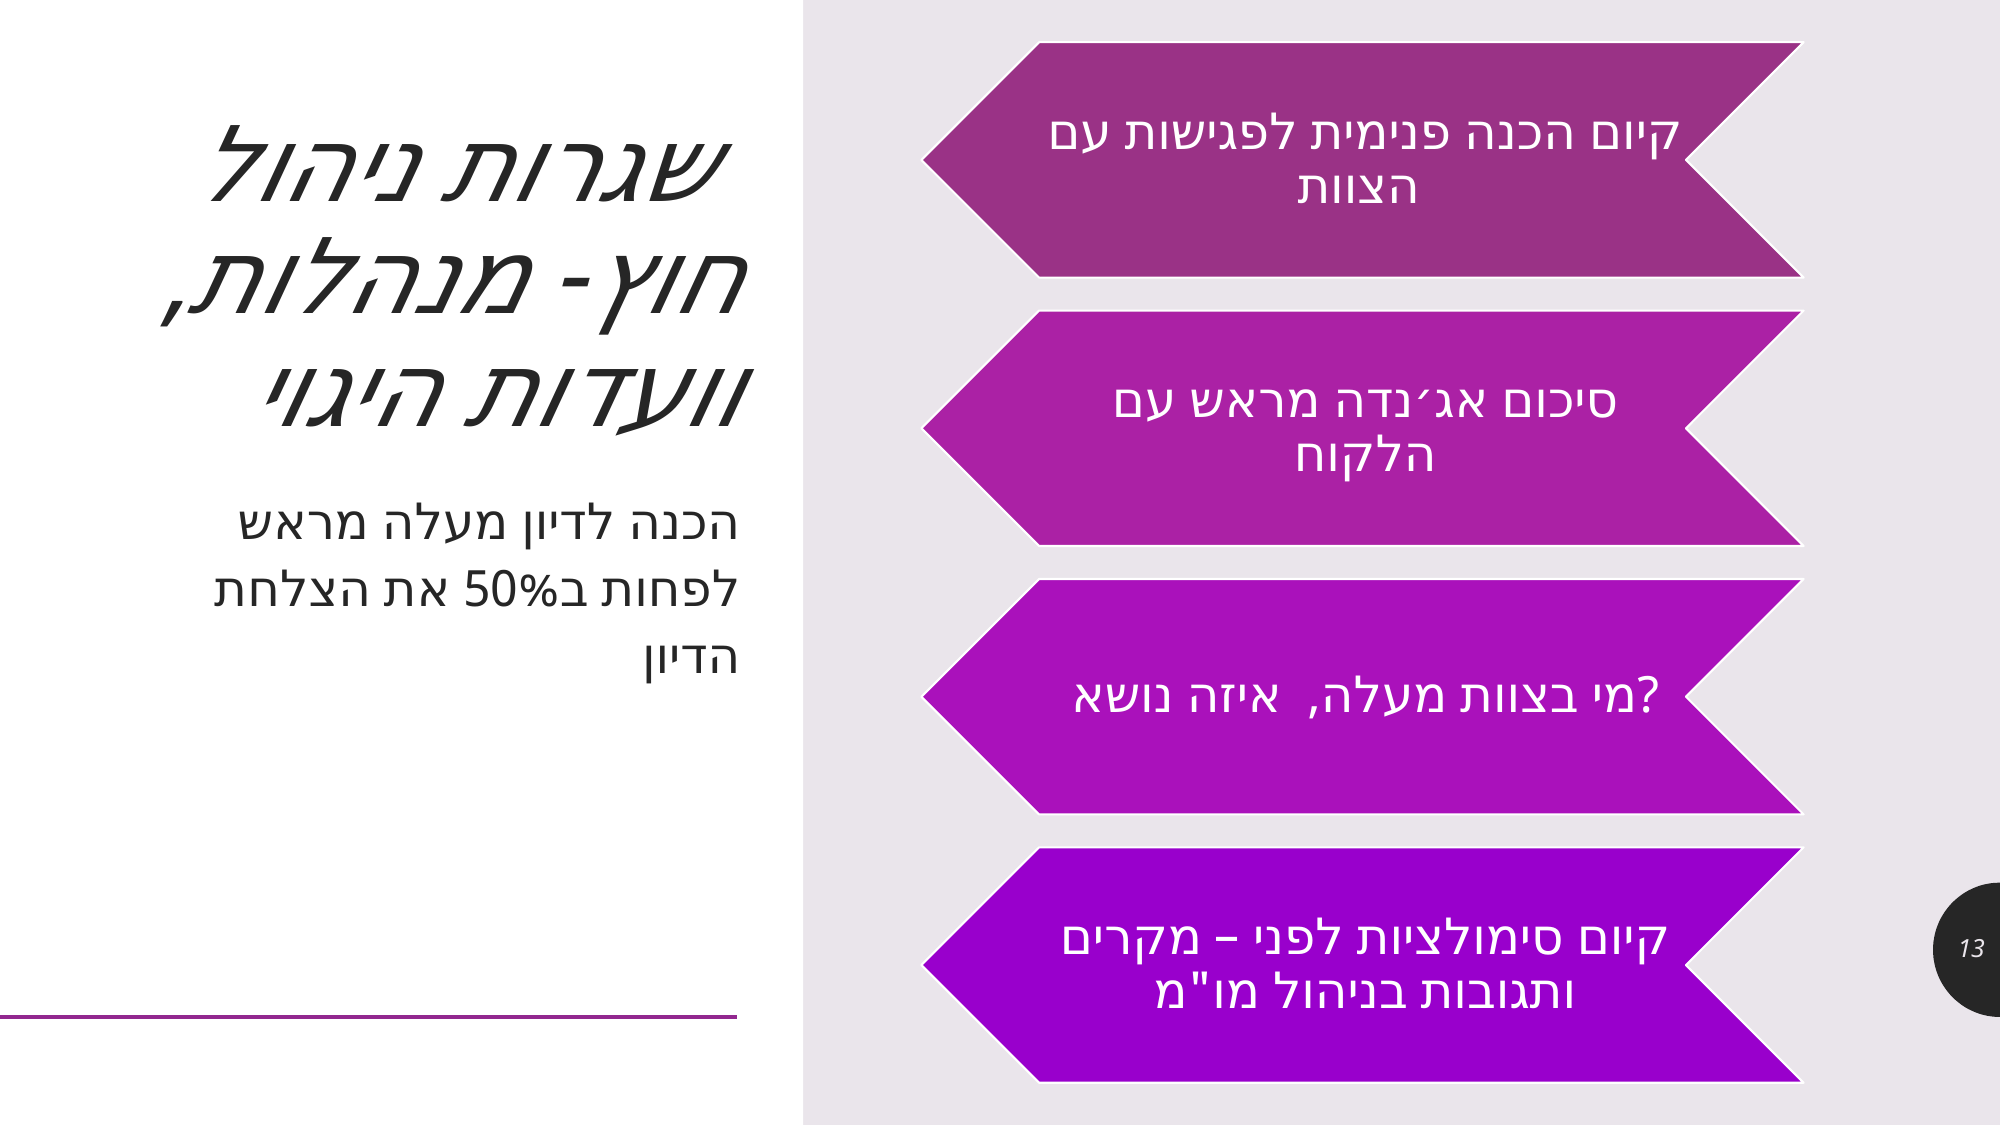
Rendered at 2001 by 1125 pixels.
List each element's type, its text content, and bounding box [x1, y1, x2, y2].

list הכנה לדיון מעלה מראש לפחות ב50% את הצלחת הדיון [125, 474, 756, 944]
title שגרות ניהול חוץ- מנהלות, וועדות היגוי [125, 91, 754, 457]
slide_number 13 [1933, 919, 2000, 980]
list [849, 41, 1875, 1084]
